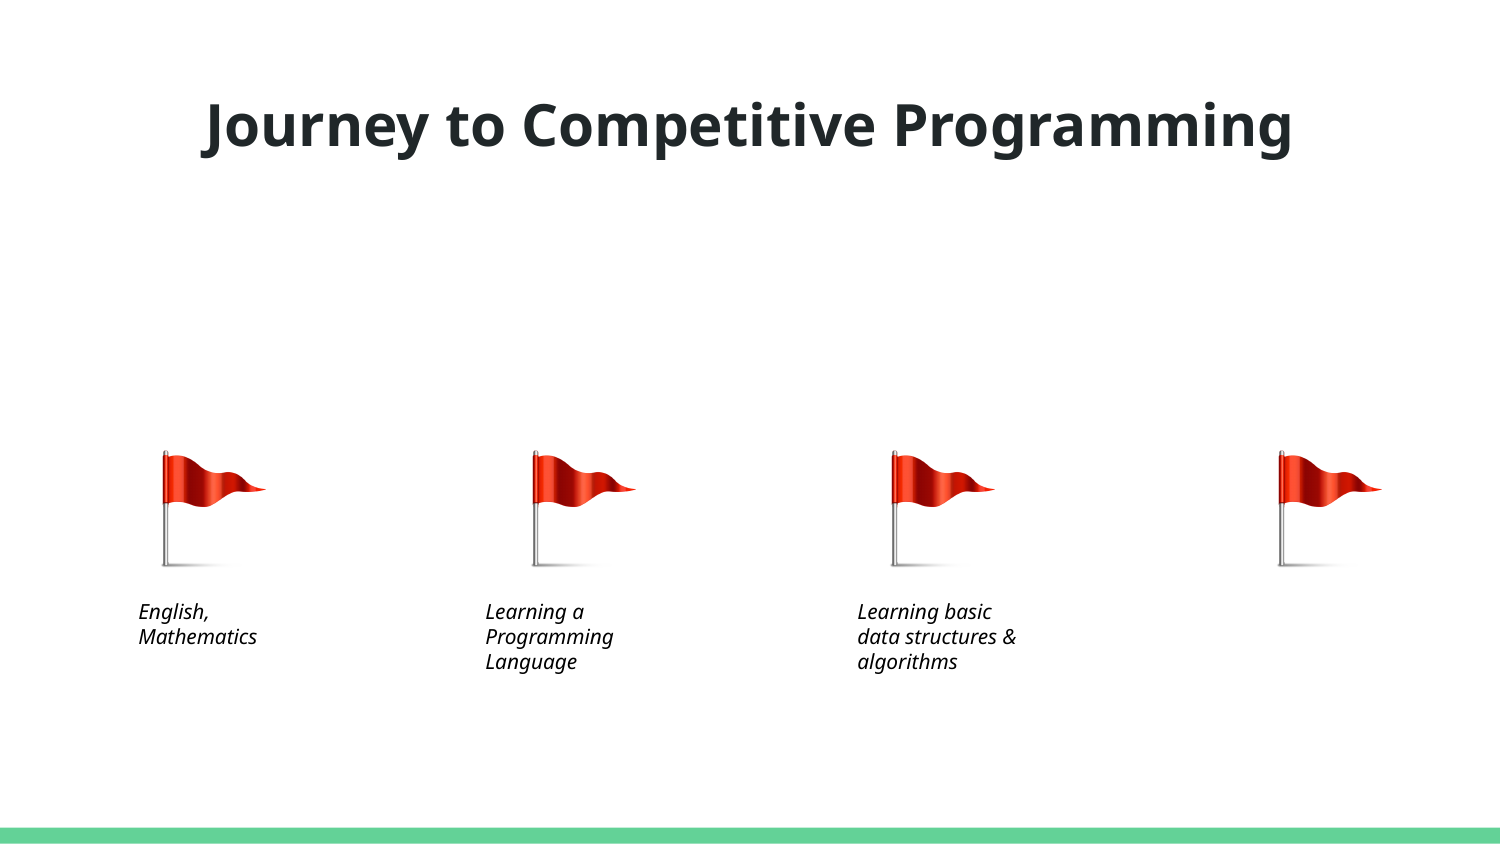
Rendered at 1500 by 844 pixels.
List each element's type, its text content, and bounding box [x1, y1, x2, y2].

picture [160, 449, 266, 568]
picture [888, 449, 995, 568]
picture [529, 449, 636, 568]
title Journey to Competitive Programming [51, 72, 1449, 167]
text_box English, Mathematics [123, 583, 296, 712]
text_box Learning basic data structures & algorithms [842, 583, 1099, 712]
picture [1276, 449, 1382, 568]
text_box Learning a Programming Language [470, 583, 643, 712]
